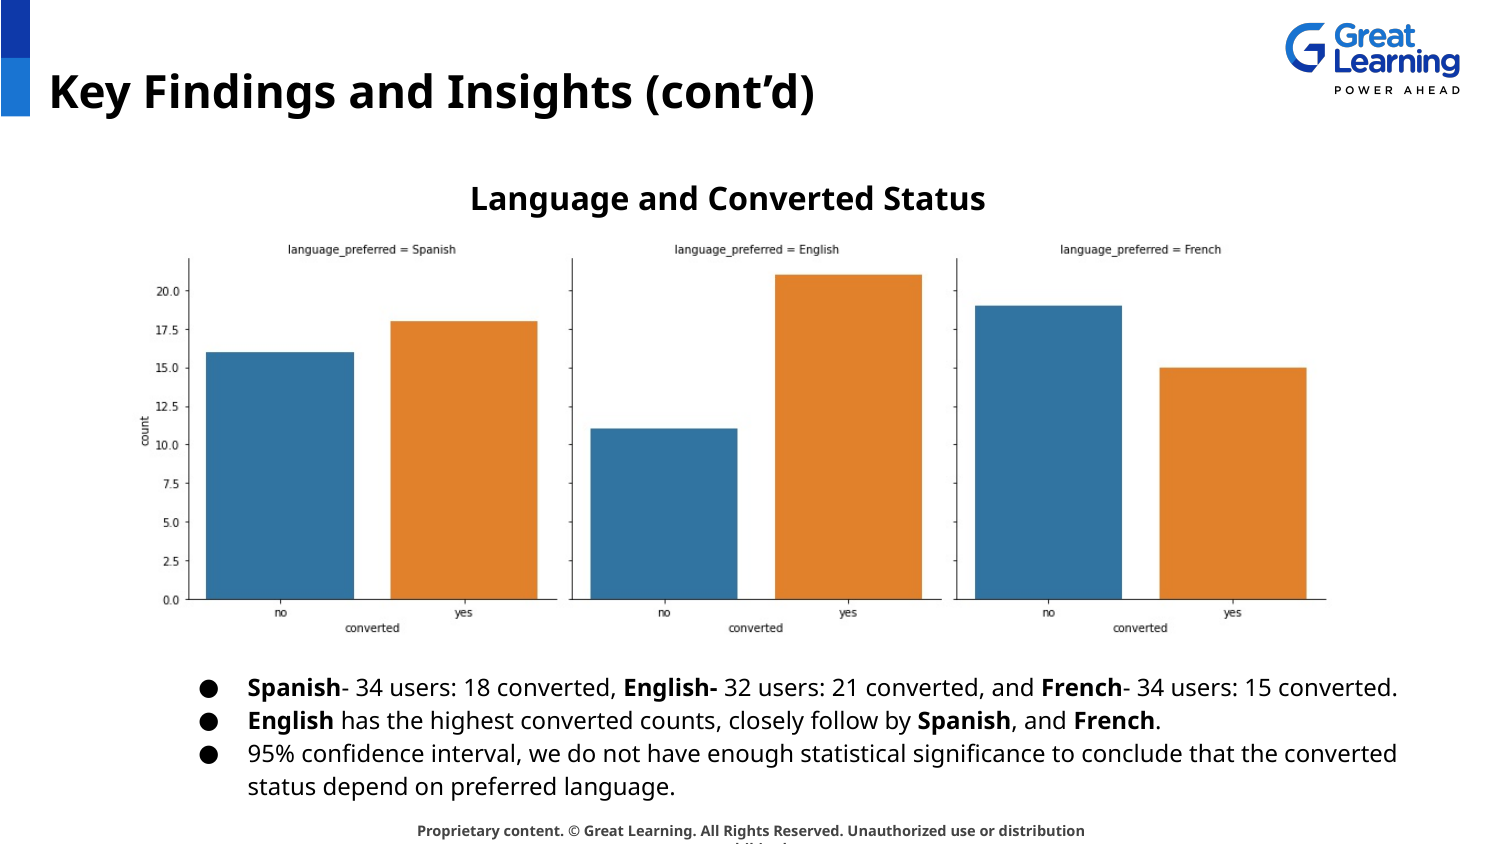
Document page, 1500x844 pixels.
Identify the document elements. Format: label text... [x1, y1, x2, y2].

picture [1258, 11, 1487, 106]
list Spanish- 34 users: 18 converted, English- 32 users: 21 converted, and French- 34 users: 15 converted. English has the highest converted counts, closely follow by Spanish, and French. 95% confidence interval, we do not have enough statistical significance to conclude that the converted status depend on preferred language. [157, 652, 1416, 791]
title Key Findings and Insights (cont’d) [33, 47, 1431, 142]
list Language and Converted Status [373, 157, 1091, 221]
picture [132, 236, 1332, 641]
